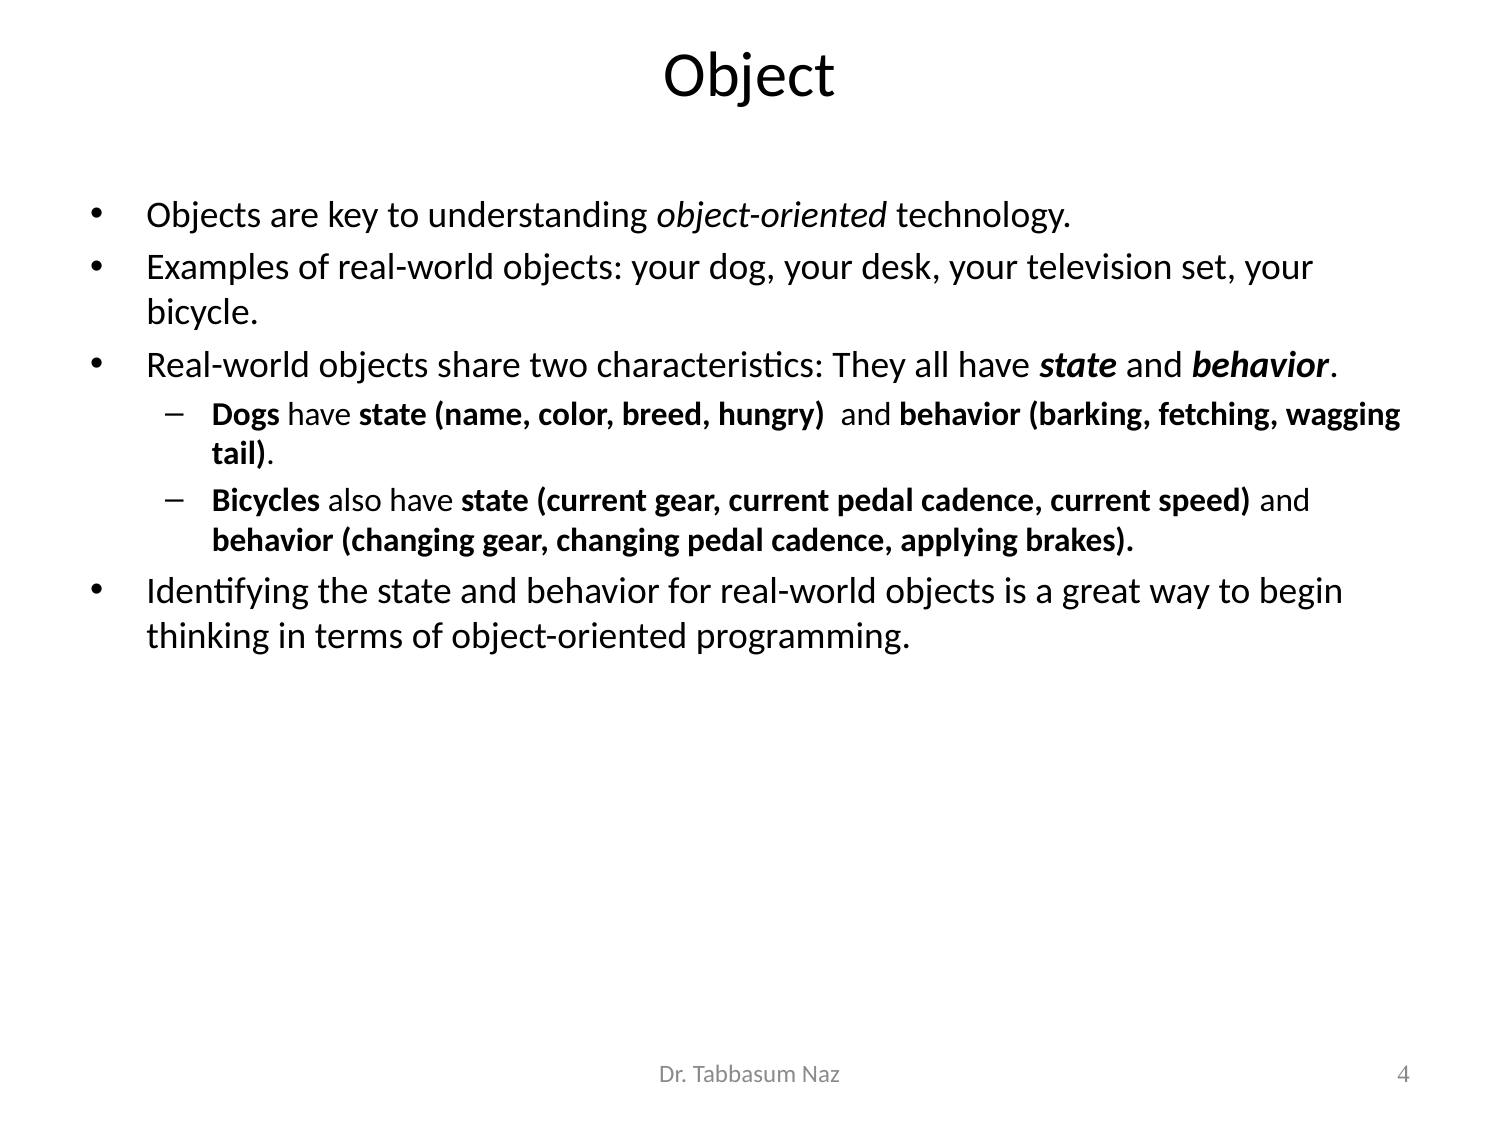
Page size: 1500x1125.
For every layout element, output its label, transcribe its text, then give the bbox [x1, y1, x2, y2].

list Objects are key to understanding object-oriented technology. Examples of real-world objects: your dog, your desk, your television set, your bicycle. Real-world objects share two characteristics: They all have state and behavior. Dogs have state (name, color, breed, hungry) and behavior (barking, fetching, wagging tail). Bicycles also have state (current gear, current pedal cadence, current speed) and behavior (changing gear, changing pedal cadence, applying brakes). Identifying the state and behavior for real-world objects is a great way to begin thinking in terms of object-oriented programming. [75, 182, 1425, 925]
footer Dr. Tabbasum Naz [512, 1042, 988, 1103]
slide_number 4 [1074, 1042, 1425, 1103]
title Object [75, 24, 1425, 118]
